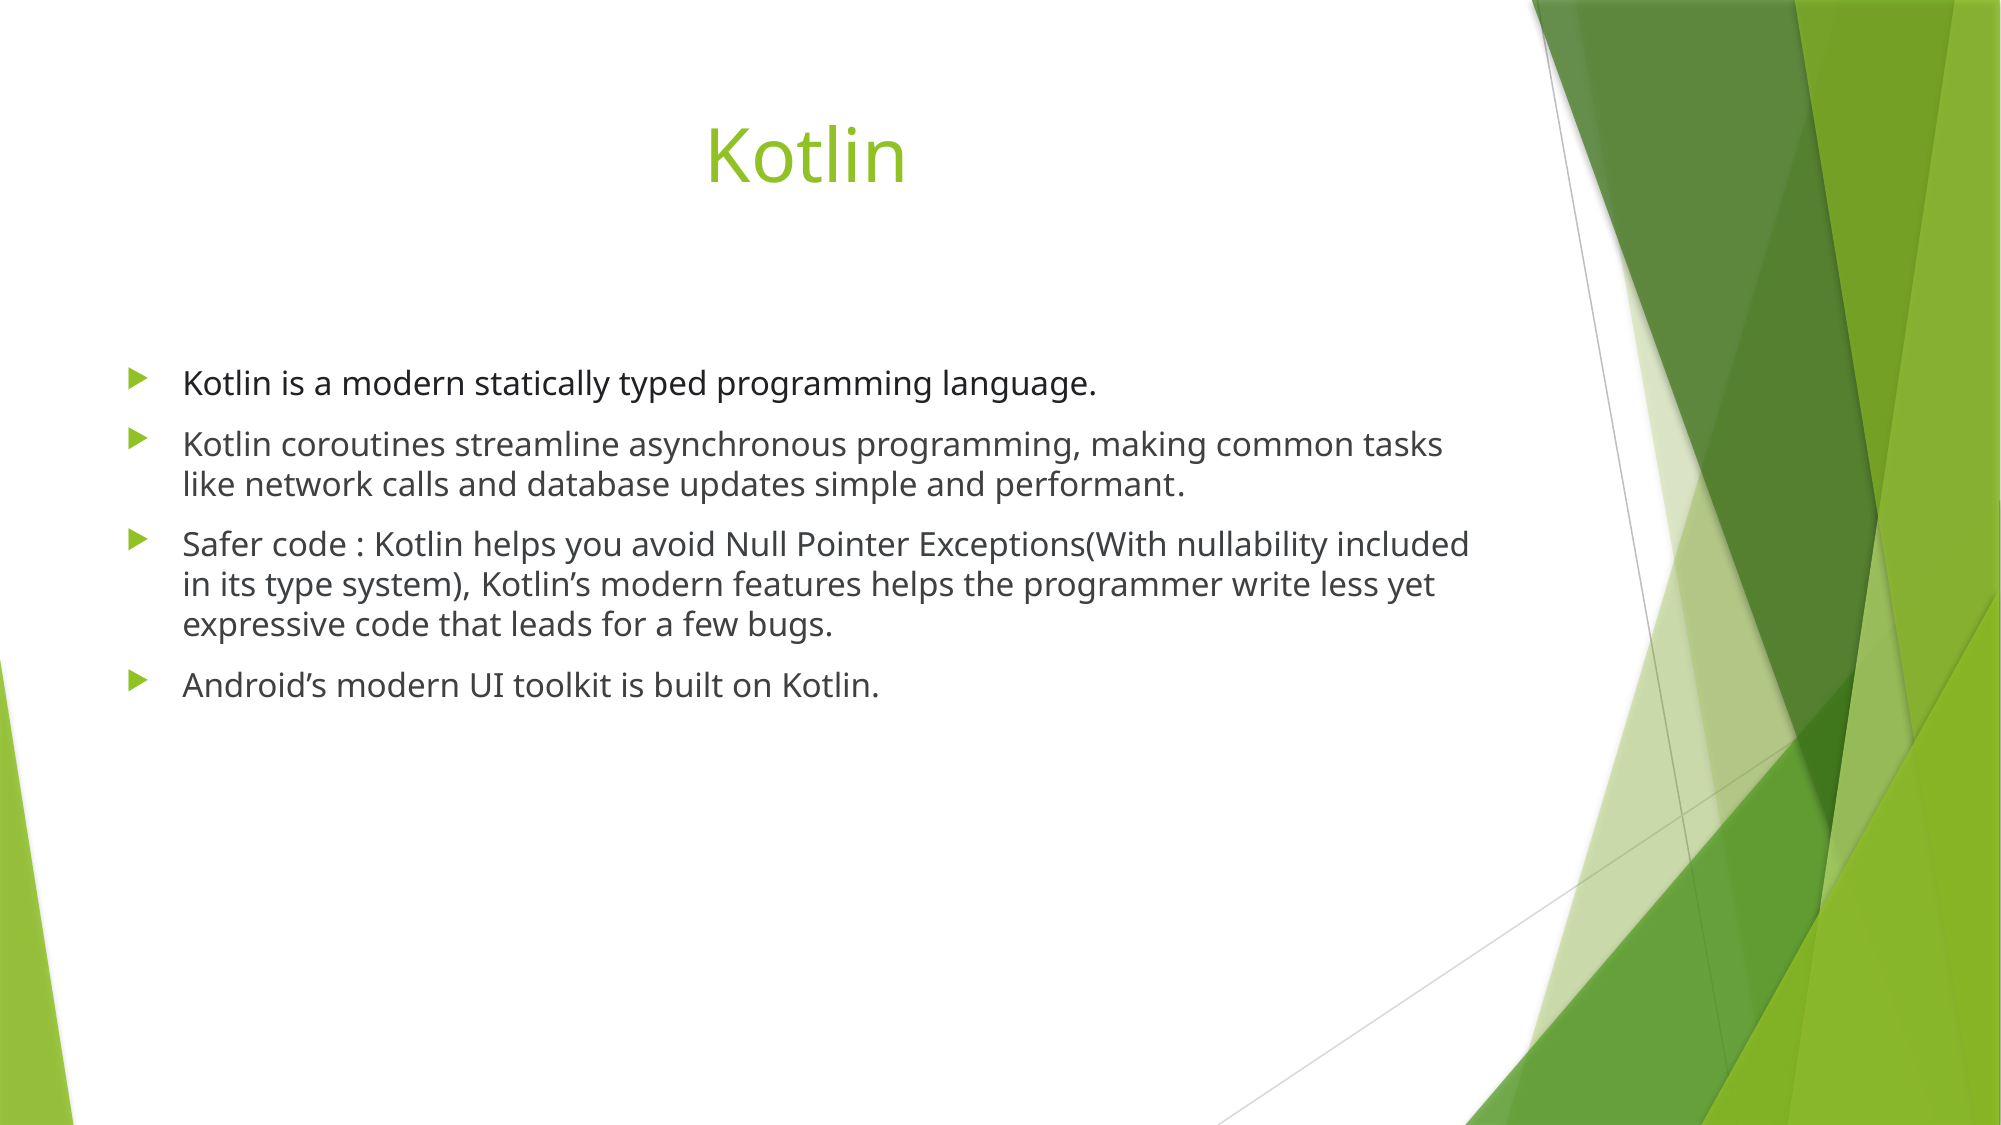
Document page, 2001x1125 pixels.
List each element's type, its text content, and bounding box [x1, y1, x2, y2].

title Kotlin [111, 99, 1522, 317]
list Kotlin is a modern statically typed programming language. Kotlin coroutines streamline asynchronous programming, making common tasks like network calls and database updates simple and performant. Safer code : Kotlin helps you avoid Null Pointer Exceptions(With nullability included in its type system), Kotlin’s modern features helps the programmer write less yet expressive code that leads for a few bugs. Android’s modern UI toolkit is built on Kotlin. [111, 354, 1522, 992]
